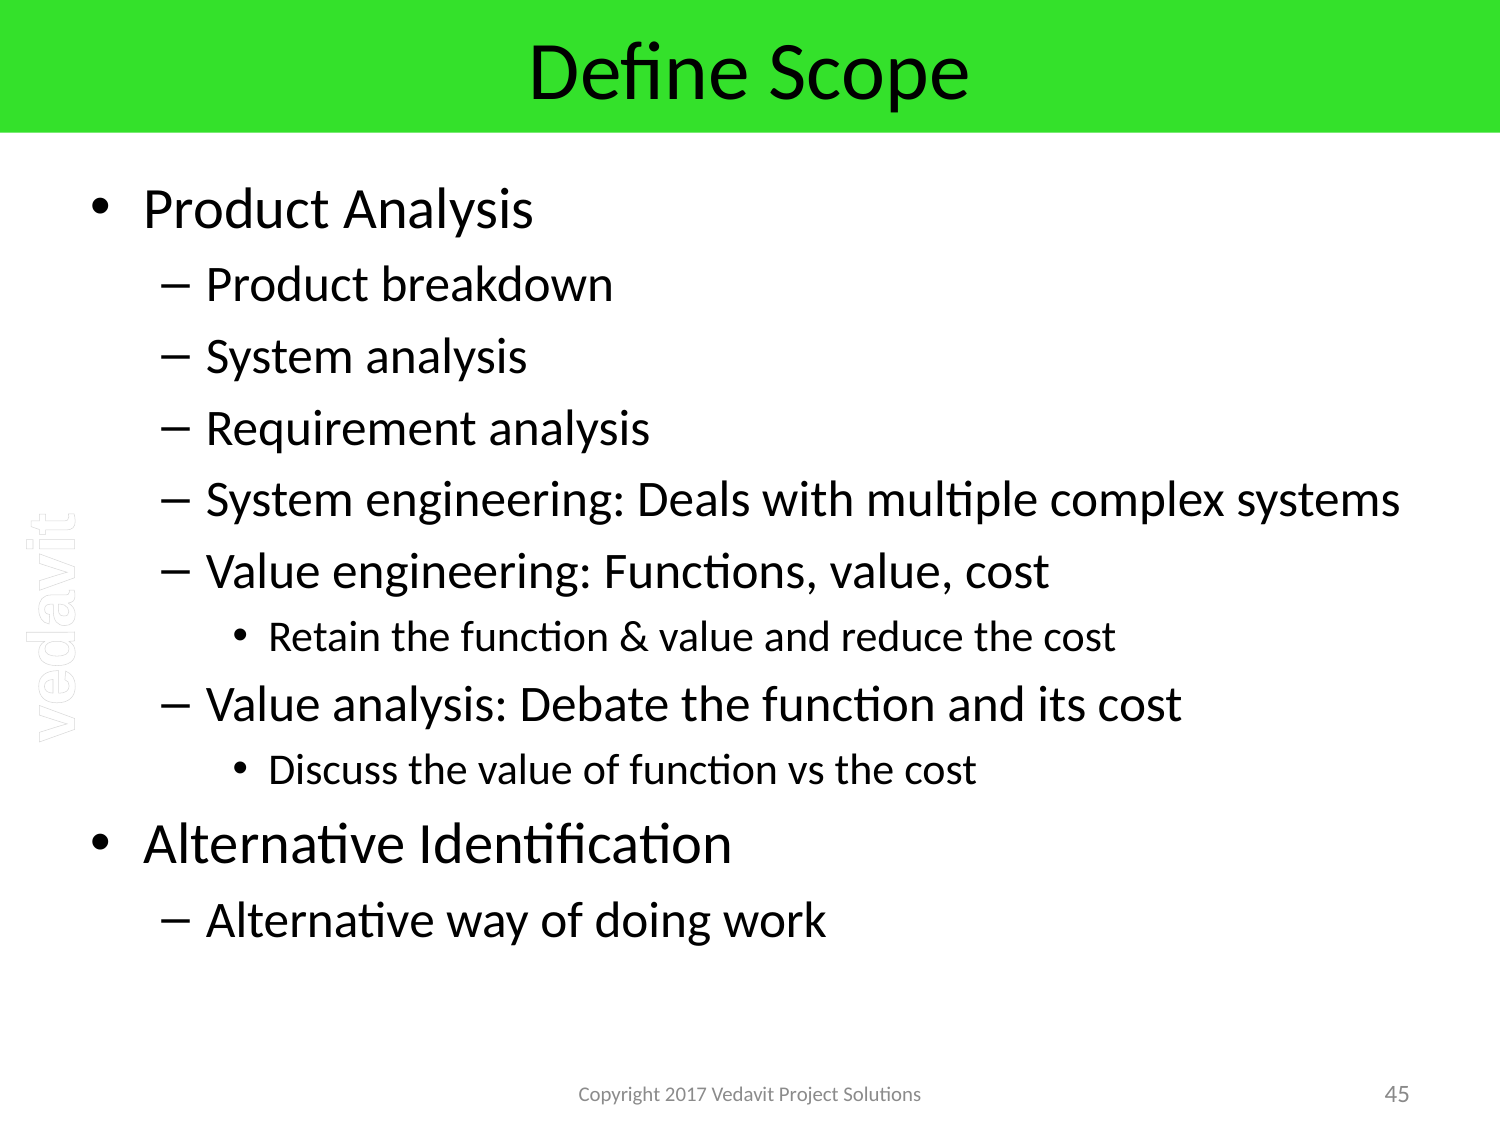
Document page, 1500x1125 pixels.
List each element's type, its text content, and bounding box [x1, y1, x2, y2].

slide_number 101 [1074, 1062, 1425, 1123]
title Define Scope [0, 0, 1500, 133]
footer Copyright 2017 Vedavit Project Solutions [512, 1062, 988, 1123]
list Product Analysis Product breakdown System analysis Requirement analysis System engineering: Deals with multiple complex systems Value engineering: Functions, value, cost Retain the function & value and reduce the cost Value analysis: Debate the function and its cost Discuss the value of function vs the cost Alternative Identification Alternative way of doing work [75, 162, 1425, 1000]
